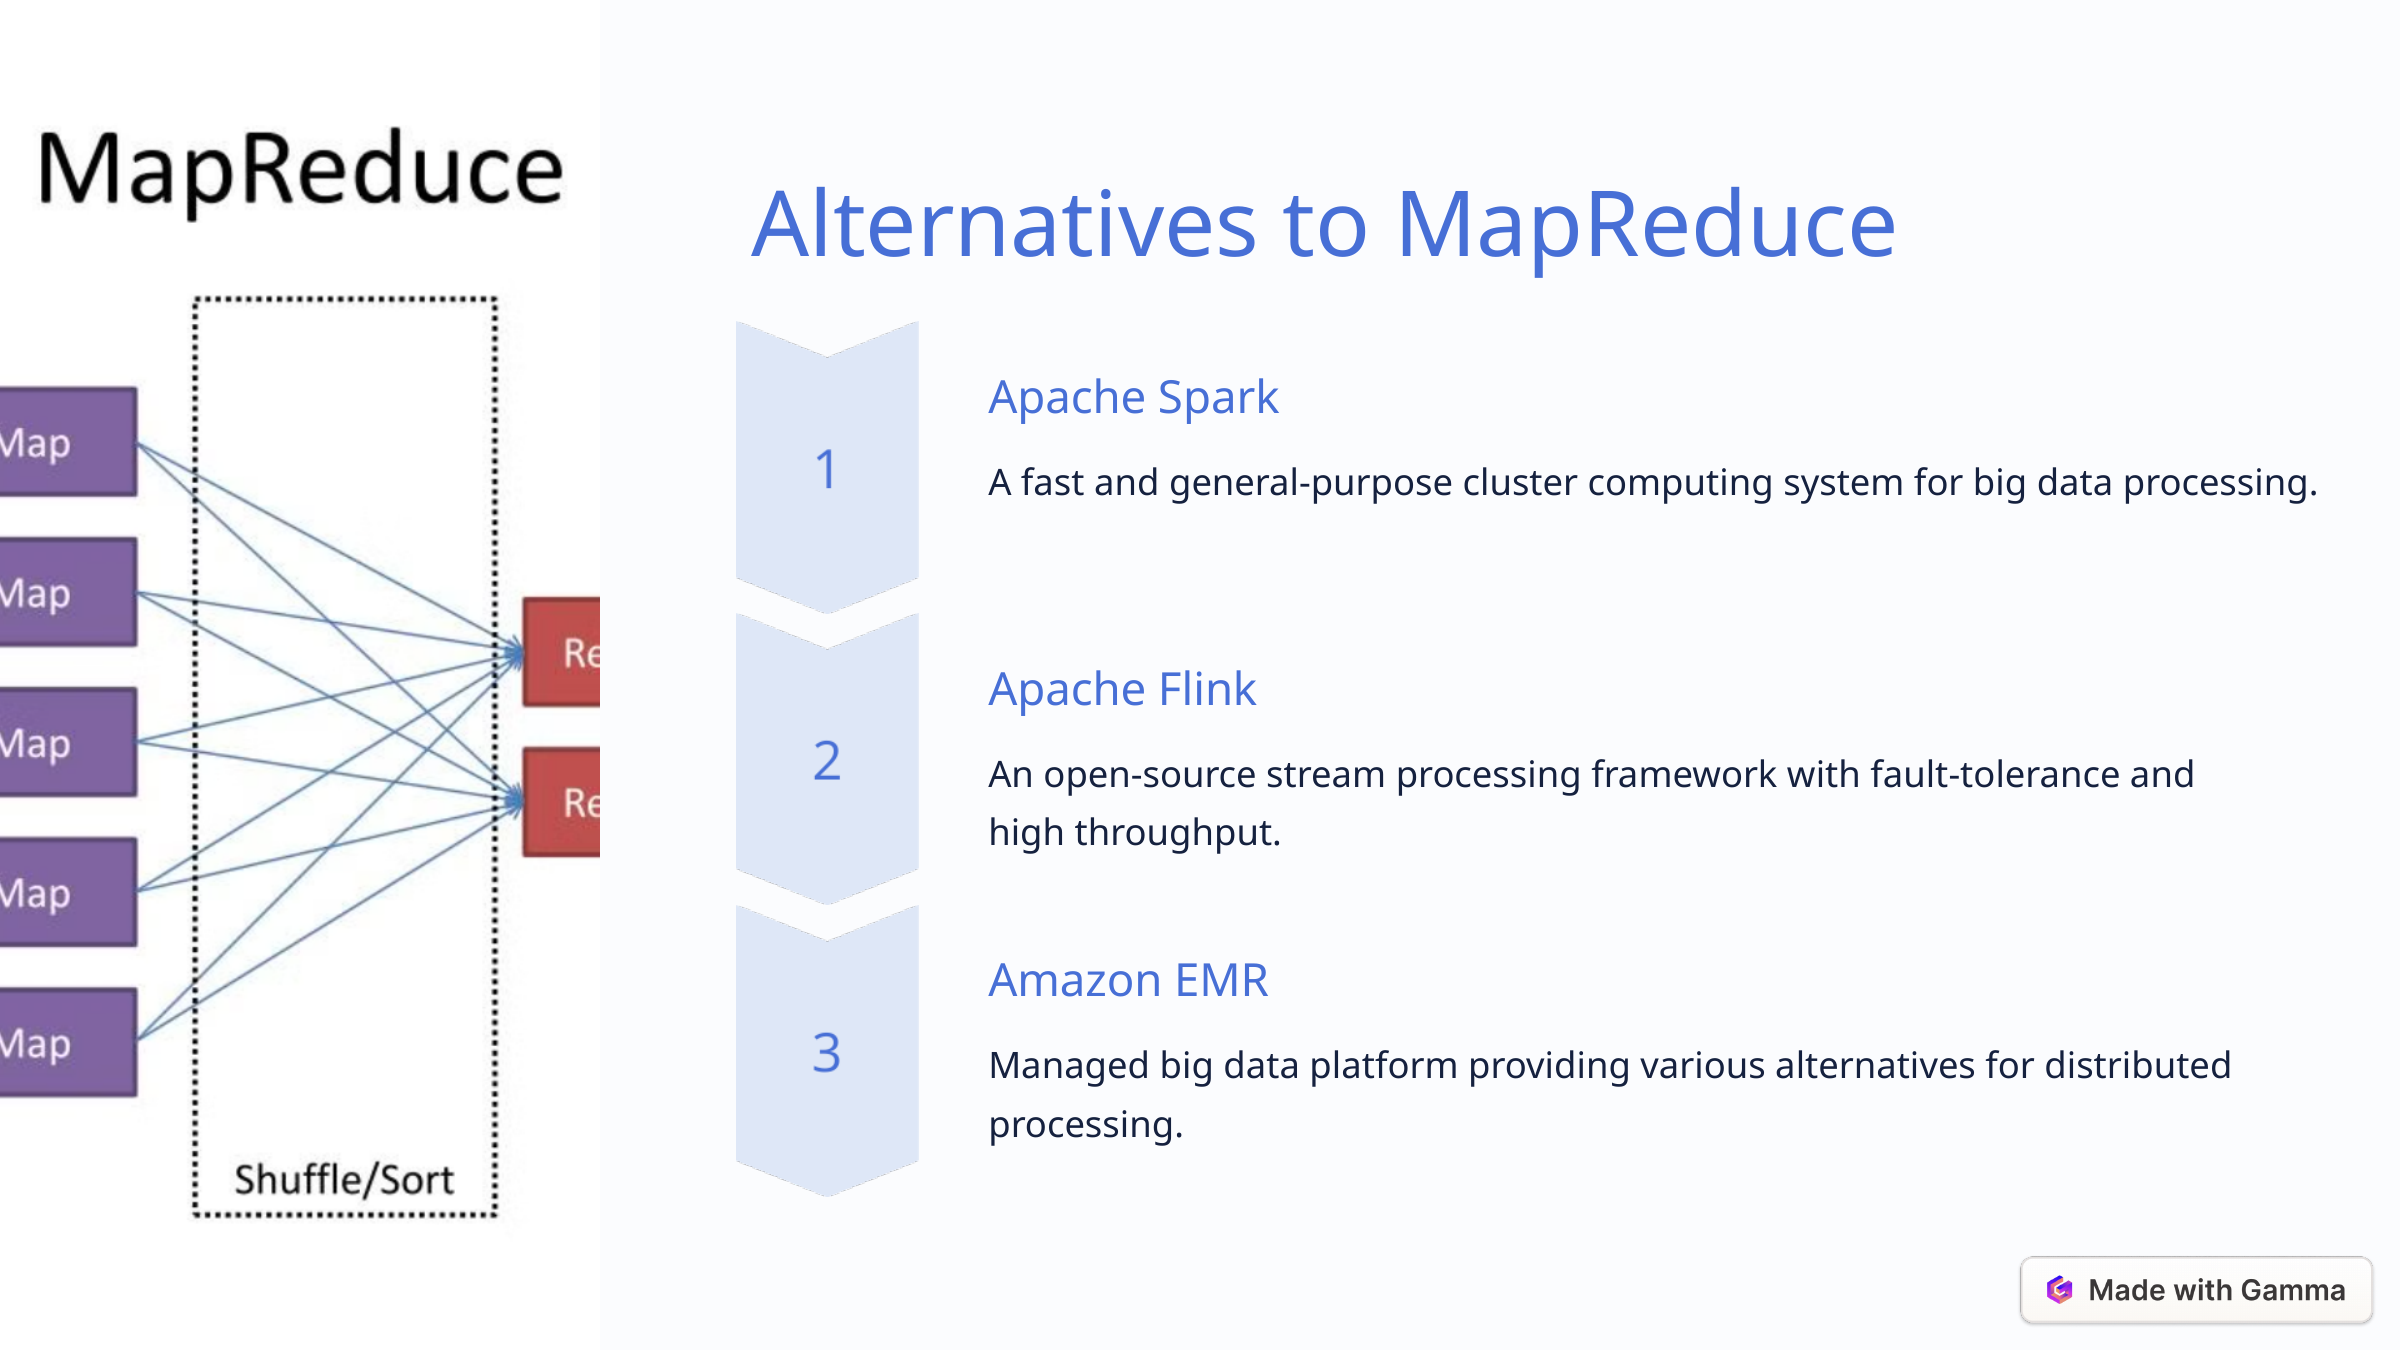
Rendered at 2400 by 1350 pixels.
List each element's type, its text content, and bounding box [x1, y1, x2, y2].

text_box [600, 0, 2400, 1350]
picture [736, 321, 919, 1197]
text_box Apache Spark [973, 358, 1430, 416]
picture [2008, 1244, 2385, 1335]
text_box An open-source stream processing framework with fault-tolerance and high throughput. [973, 728, 2264, 846]
picture [0, 0, 600, 1350]
text_box Alternatives to MapReduce [736, 153, 1902, 268]
text_box Managed big data platform providing various alternatives for distributed processing. [973, 1020, 2264, 1137]
text_box A fast and general-purpose cluster computing system for big data processing. [973, 437, 2264, 496]
text_box Apache Flink [973, 649, 1430, 707]
text_box Amazon EMR [973, 941, 1430, 999]
